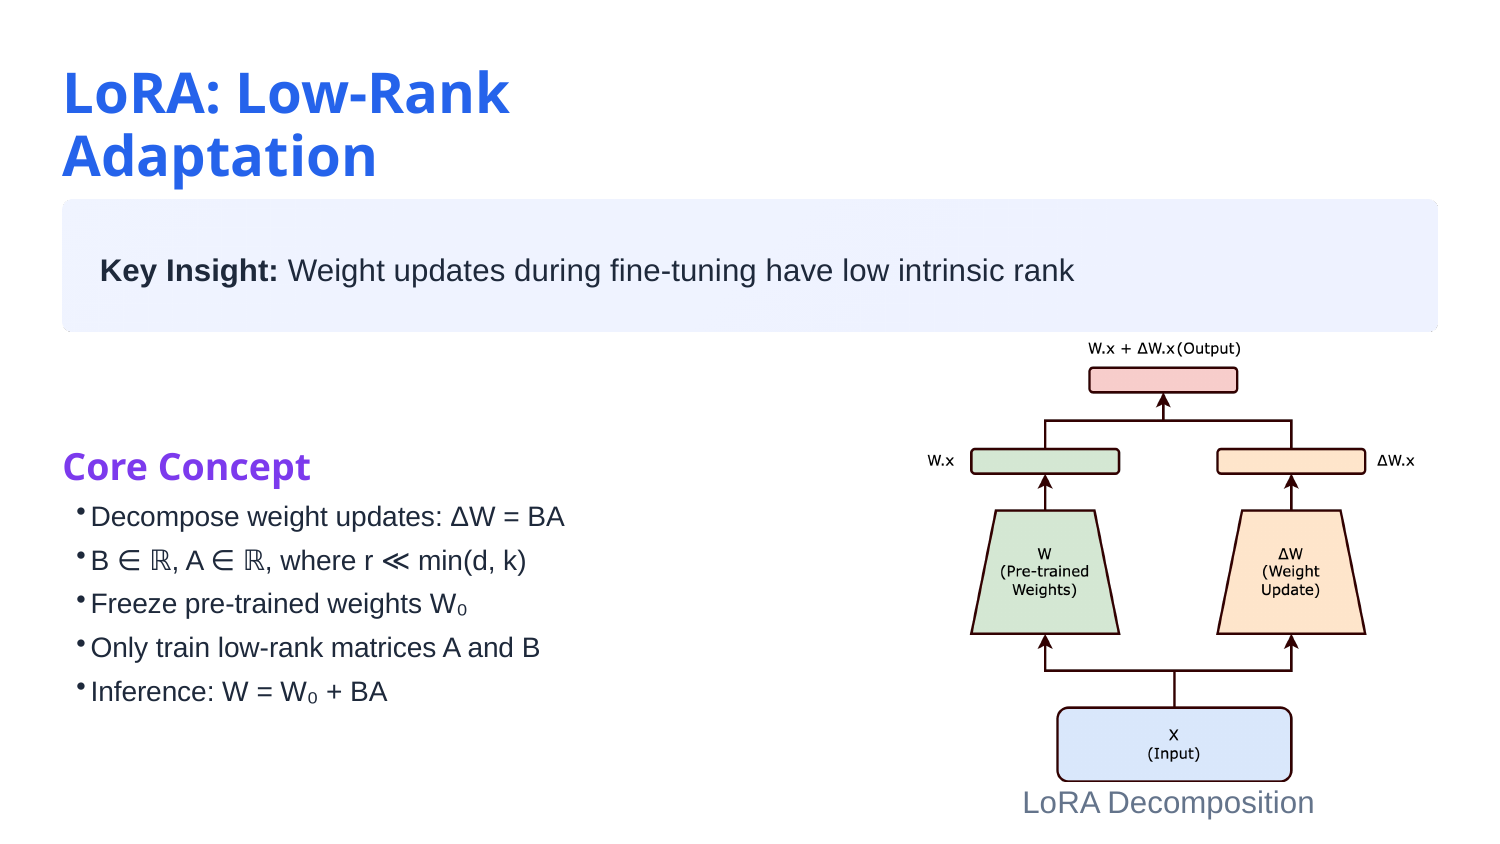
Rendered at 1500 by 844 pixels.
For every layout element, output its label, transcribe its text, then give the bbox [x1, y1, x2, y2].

text_box Core Concept [62, 438, 874, 489]
picture [62, 199, 1438, 782]
text_box LoRA: Low-Rank Adaptation [62, 62, 839, 125]
text_box LoRA Decomposition [900, 565, 1438, 821]
text_box Decompose weight updates: ΔW = BA B ∈ ℝ, A ∈ ℝ, where r ≪ min(d, k) Freeze pre-trained weights W₀ Only train low-rank matrices A and B Inference: W = W₀ + BA [62, 488, 858, 737]
